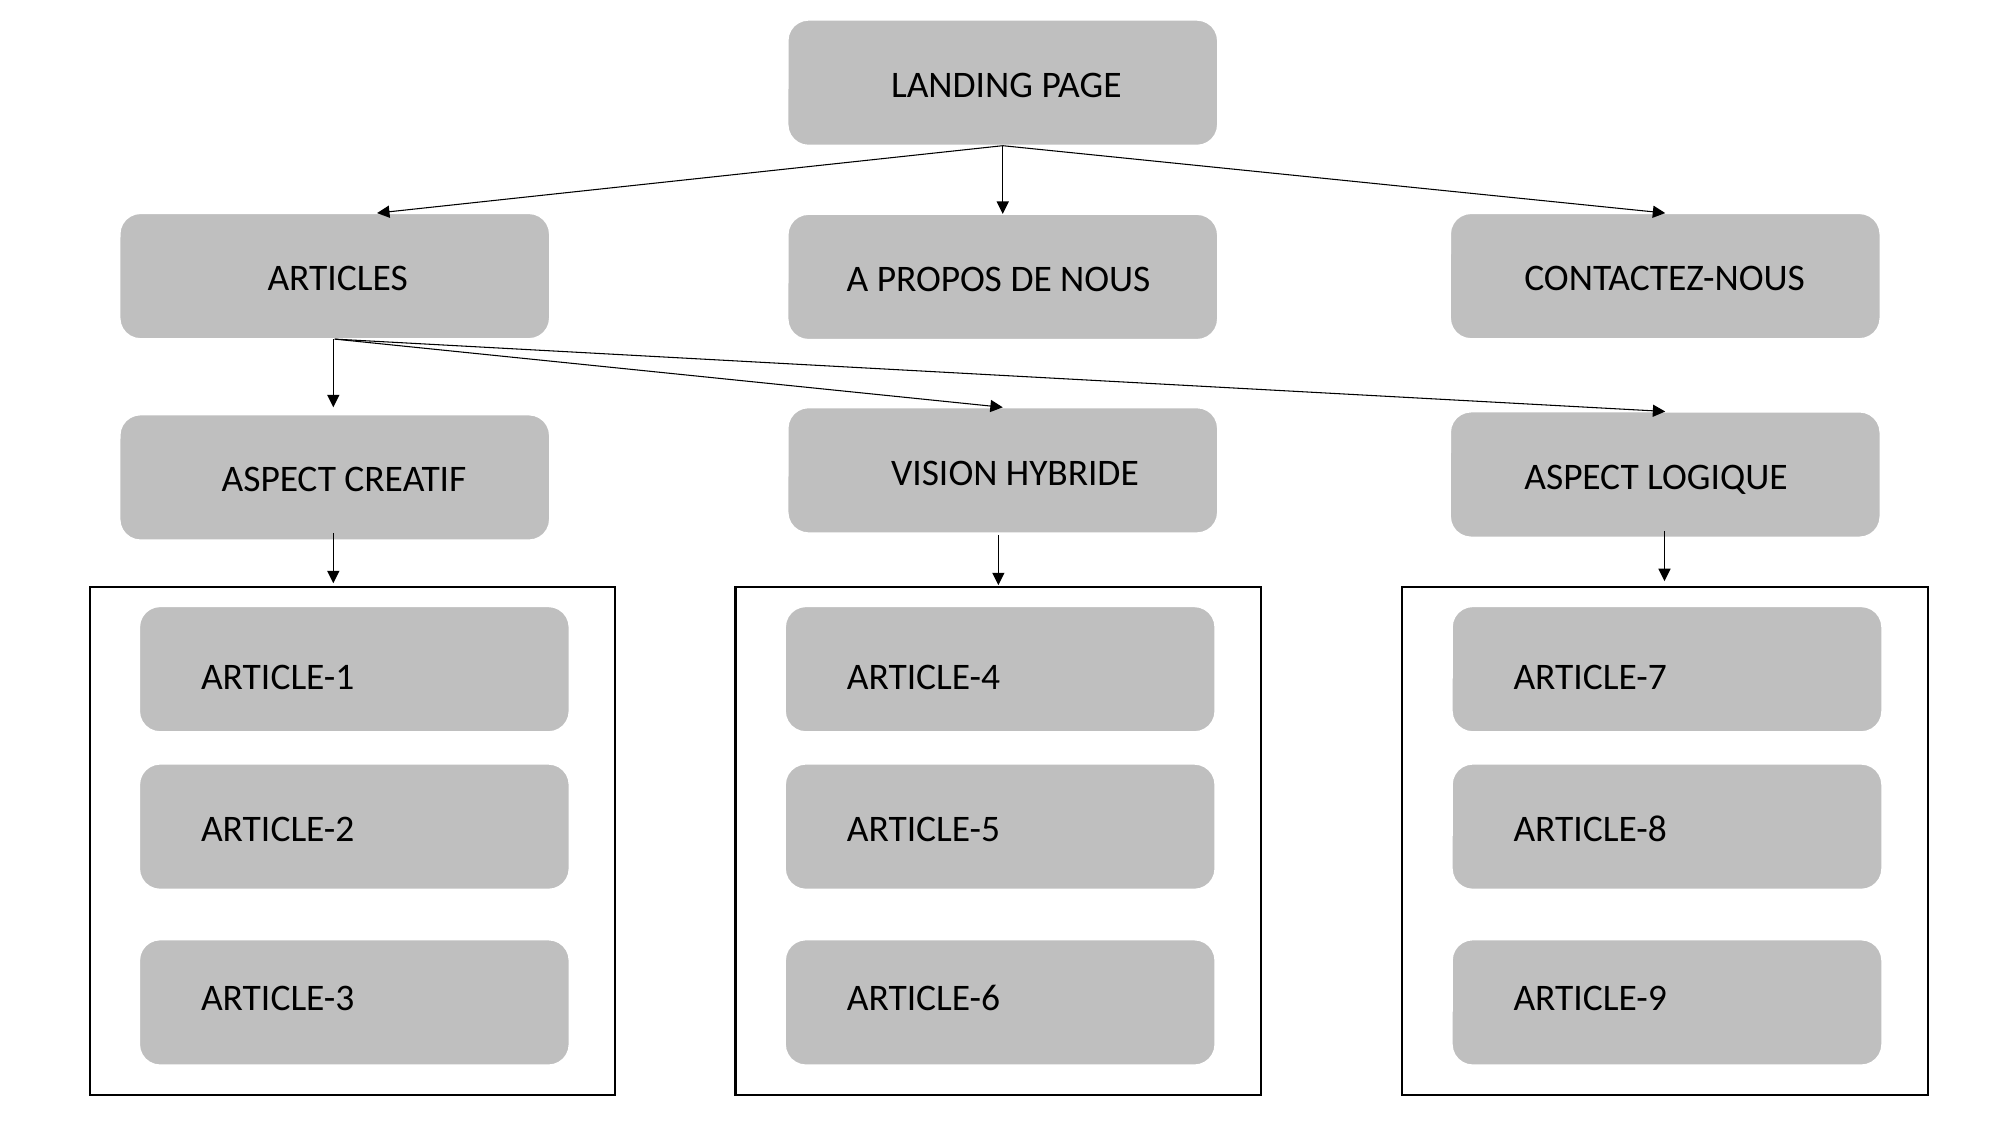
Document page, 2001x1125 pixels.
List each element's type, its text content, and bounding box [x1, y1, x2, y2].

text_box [334, 339, 1666, 412]
text_box [1401, 586, 1929, 1096]
text_box ARTICLES [252, 245, 595, 306]
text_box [1003, 145, 1666, 213]
text_box [786, 18, 1220, 145]
text_box [786, 412, 1220, 535]
text_box ASPECT CREATIF [206, 447, 549, 507]
text_box [786, 213, 1220, 339]
text_box A PROPOS DE NOUS [831, 246, 1174, 307]
text_box VISION HYBRIDE [876, 440, 1218, 500]
text_box [118, 211, 552, 341]
text_box LANDING PAGE [876, 52, 1218, 113]
text_box [1448, 410, 1882, 539]
text_box CONTACTEZ-NOUS [1509, 245, 1852, 306]
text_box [377, 145, 1002, 213]
text_box [89, 586, 616, 1096]
text_box [1448, 212, 1882, 341]
text_box [734, 586, 1262, 1096]
text_box ASPECT LOGIQUE [1509, 444, 1852, 504]
text_box [118, 413, 552, 542]
